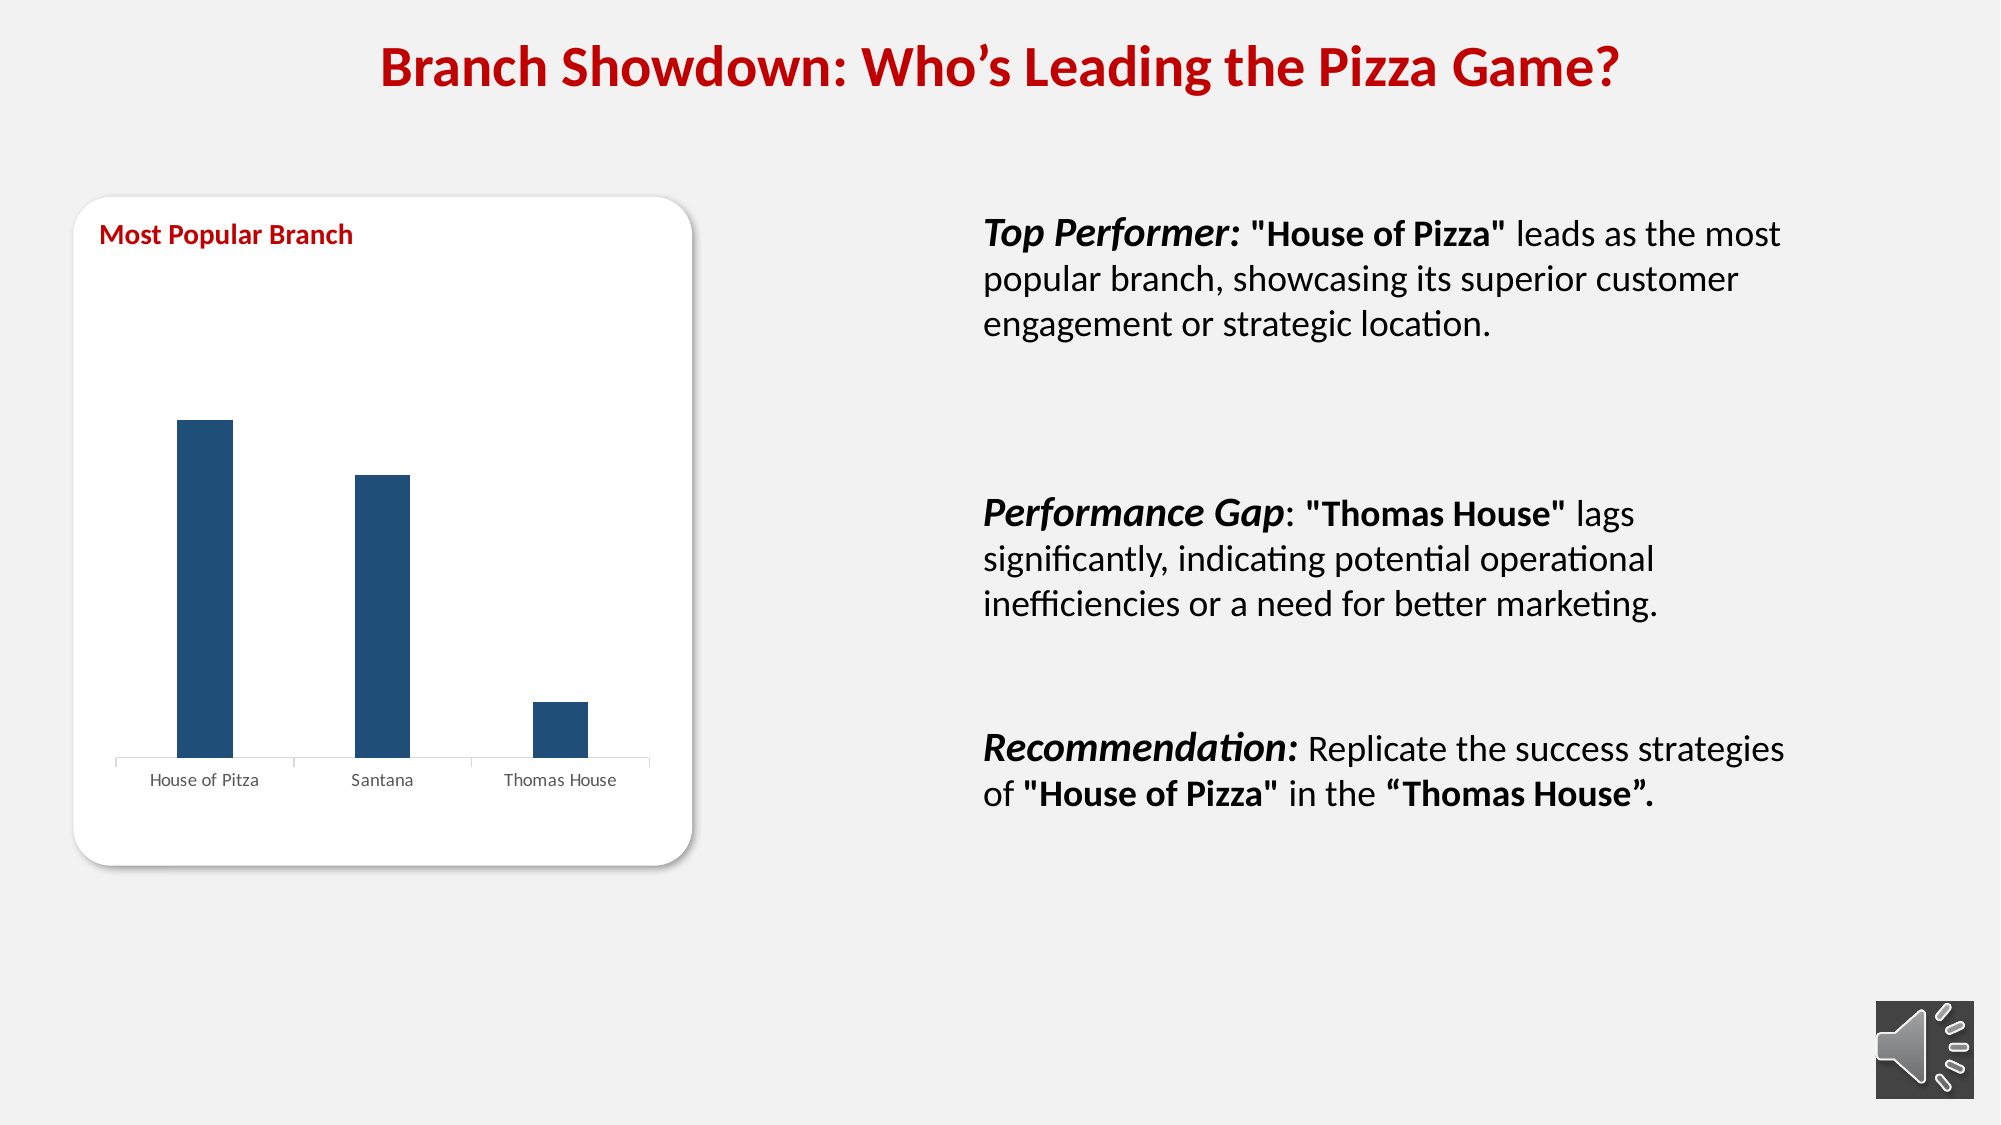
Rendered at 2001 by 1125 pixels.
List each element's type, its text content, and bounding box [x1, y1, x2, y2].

text_box Top Performer: "House of Pizza" leads as the most popular branch, showcasing its superior customer engagement or strategic location. Performance Gap: "Thomas House" lags significantly, indicating potential operational inefficiencies or a need for better marketing. Recommendation: Replicate the success strategies of "House of Pizza" in the “Thomas House”. [968, 196, 1814, 822]
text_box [73, 196, 693, 866]
text_box Branch Showdown: Who’s Leading the Pizza Game? [271, 21, 1732, 106]
picture [1874, 999, 1975, 1100]
